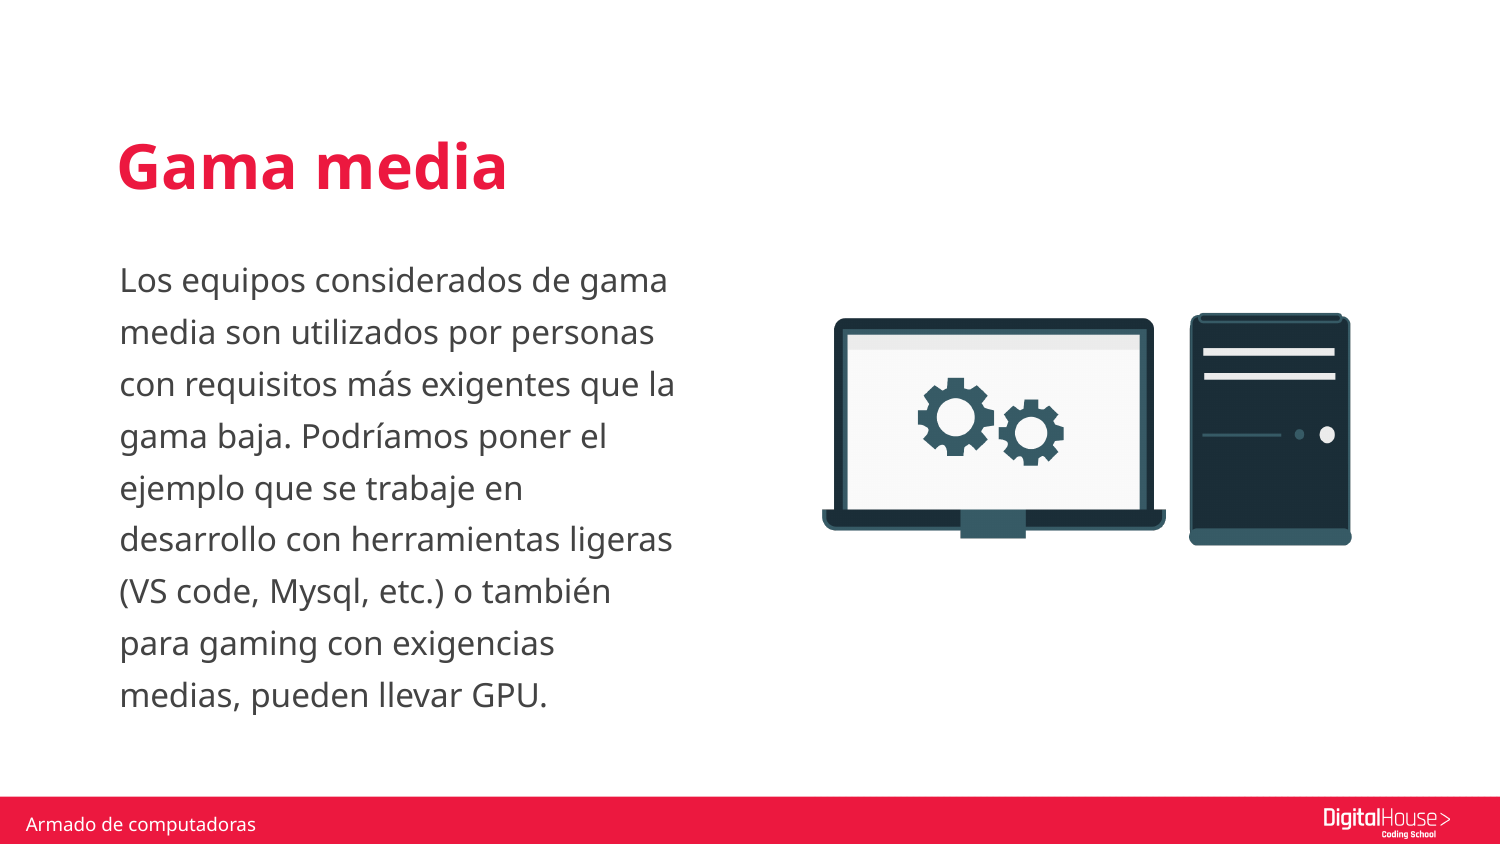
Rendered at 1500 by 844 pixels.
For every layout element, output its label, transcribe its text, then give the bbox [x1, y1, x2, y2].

text_box Los equipos considerados de gama media son utilizados por personas con requisitos más exigentes que la gama baja. Podríamos poner el ejemplo que se trabaje en desarrollo con herramientas ligeras (VS code, Mysql, etc.) o también para gaming con exigencias medias, pueden llevar GPU. [104, 239, 698, 735]
picture [663, 189, 1500, 661]
picture [1324, 808, 1450, 839]
text_box Gama media [102, 99, 1363, 240]
